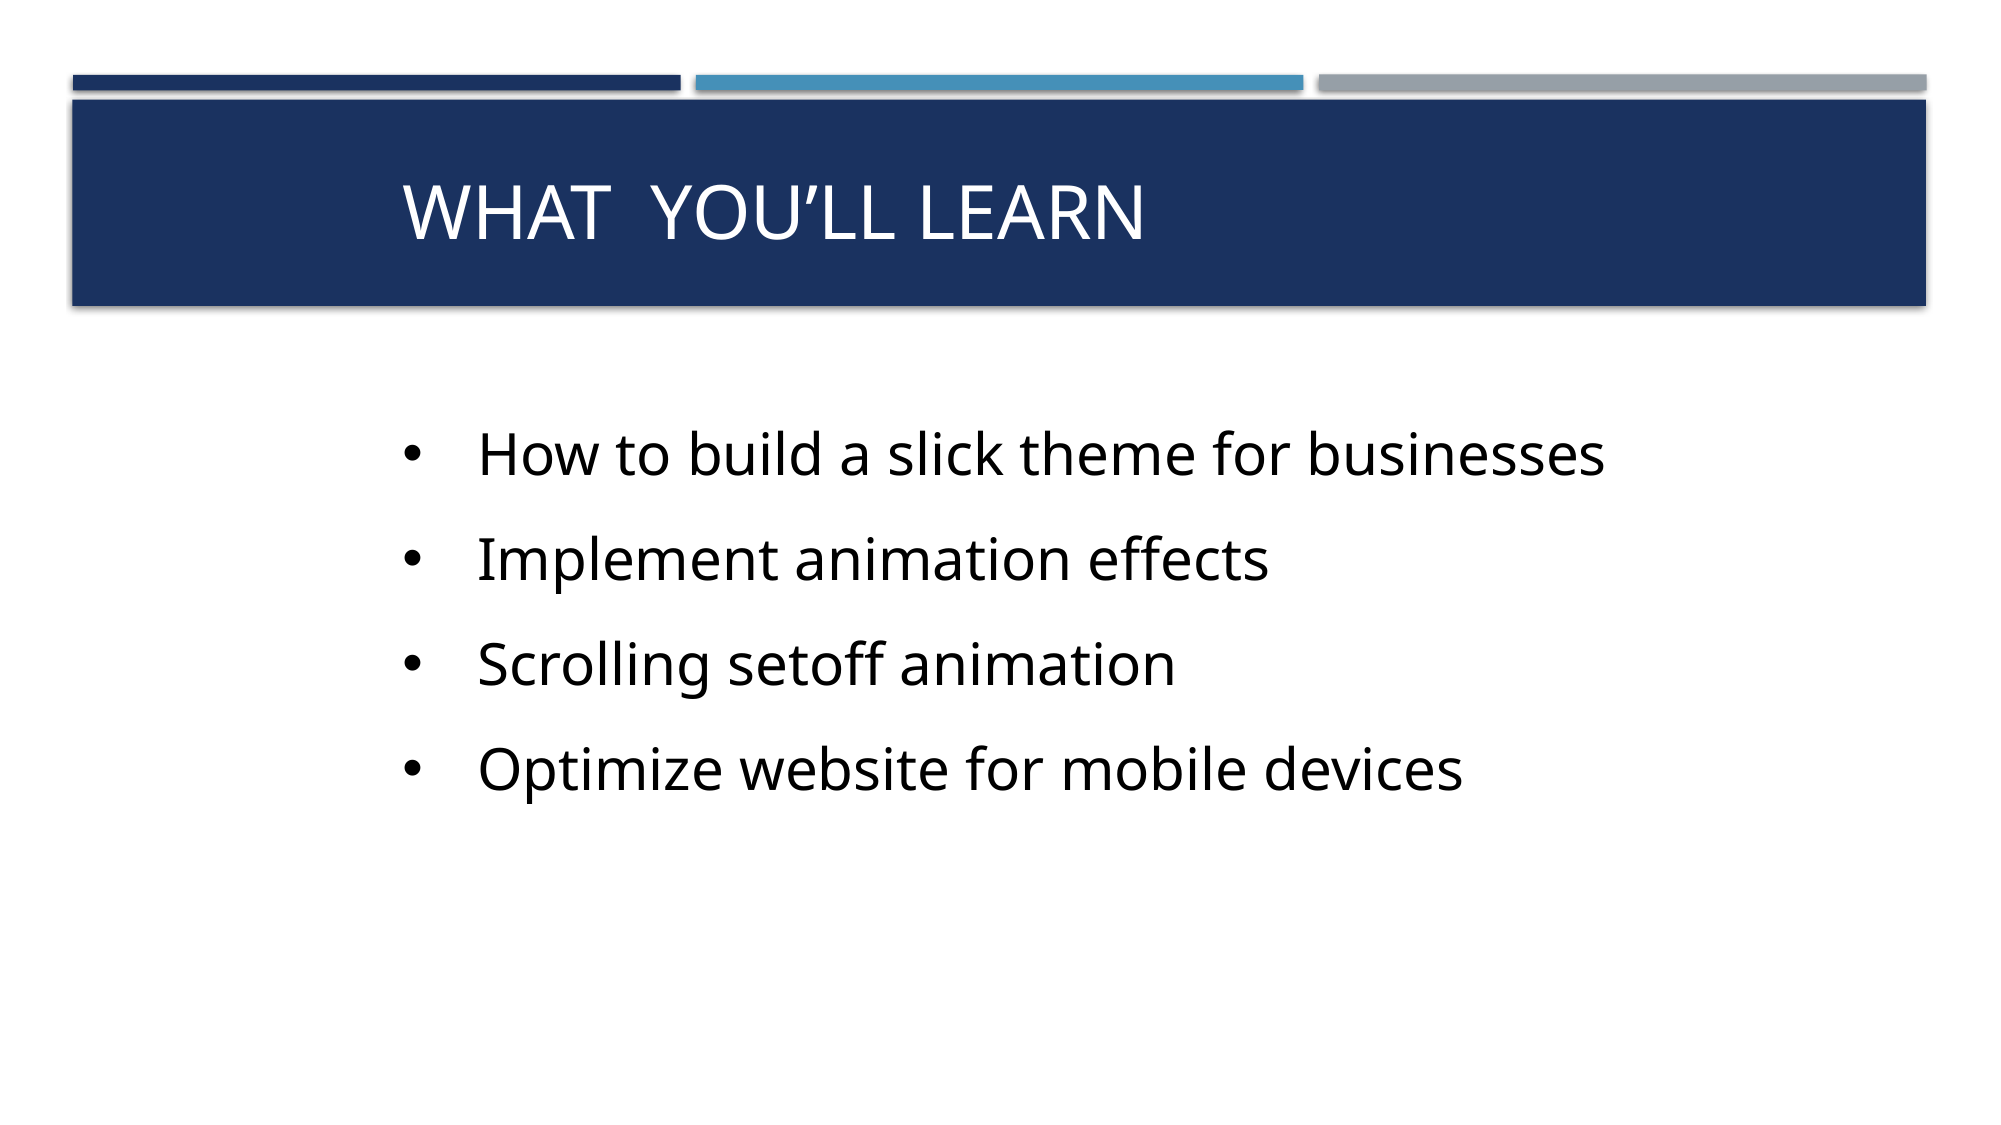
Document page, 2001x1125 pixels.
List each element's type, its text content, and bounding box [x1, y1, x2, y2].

text_box How to build a slick theme for businesses Implement animation effects Scrolling setoff animation Optimize website for mobile devices [387, 374, 1638, 810]
title What You’ll Learn [387, 0, 1500, 263]
